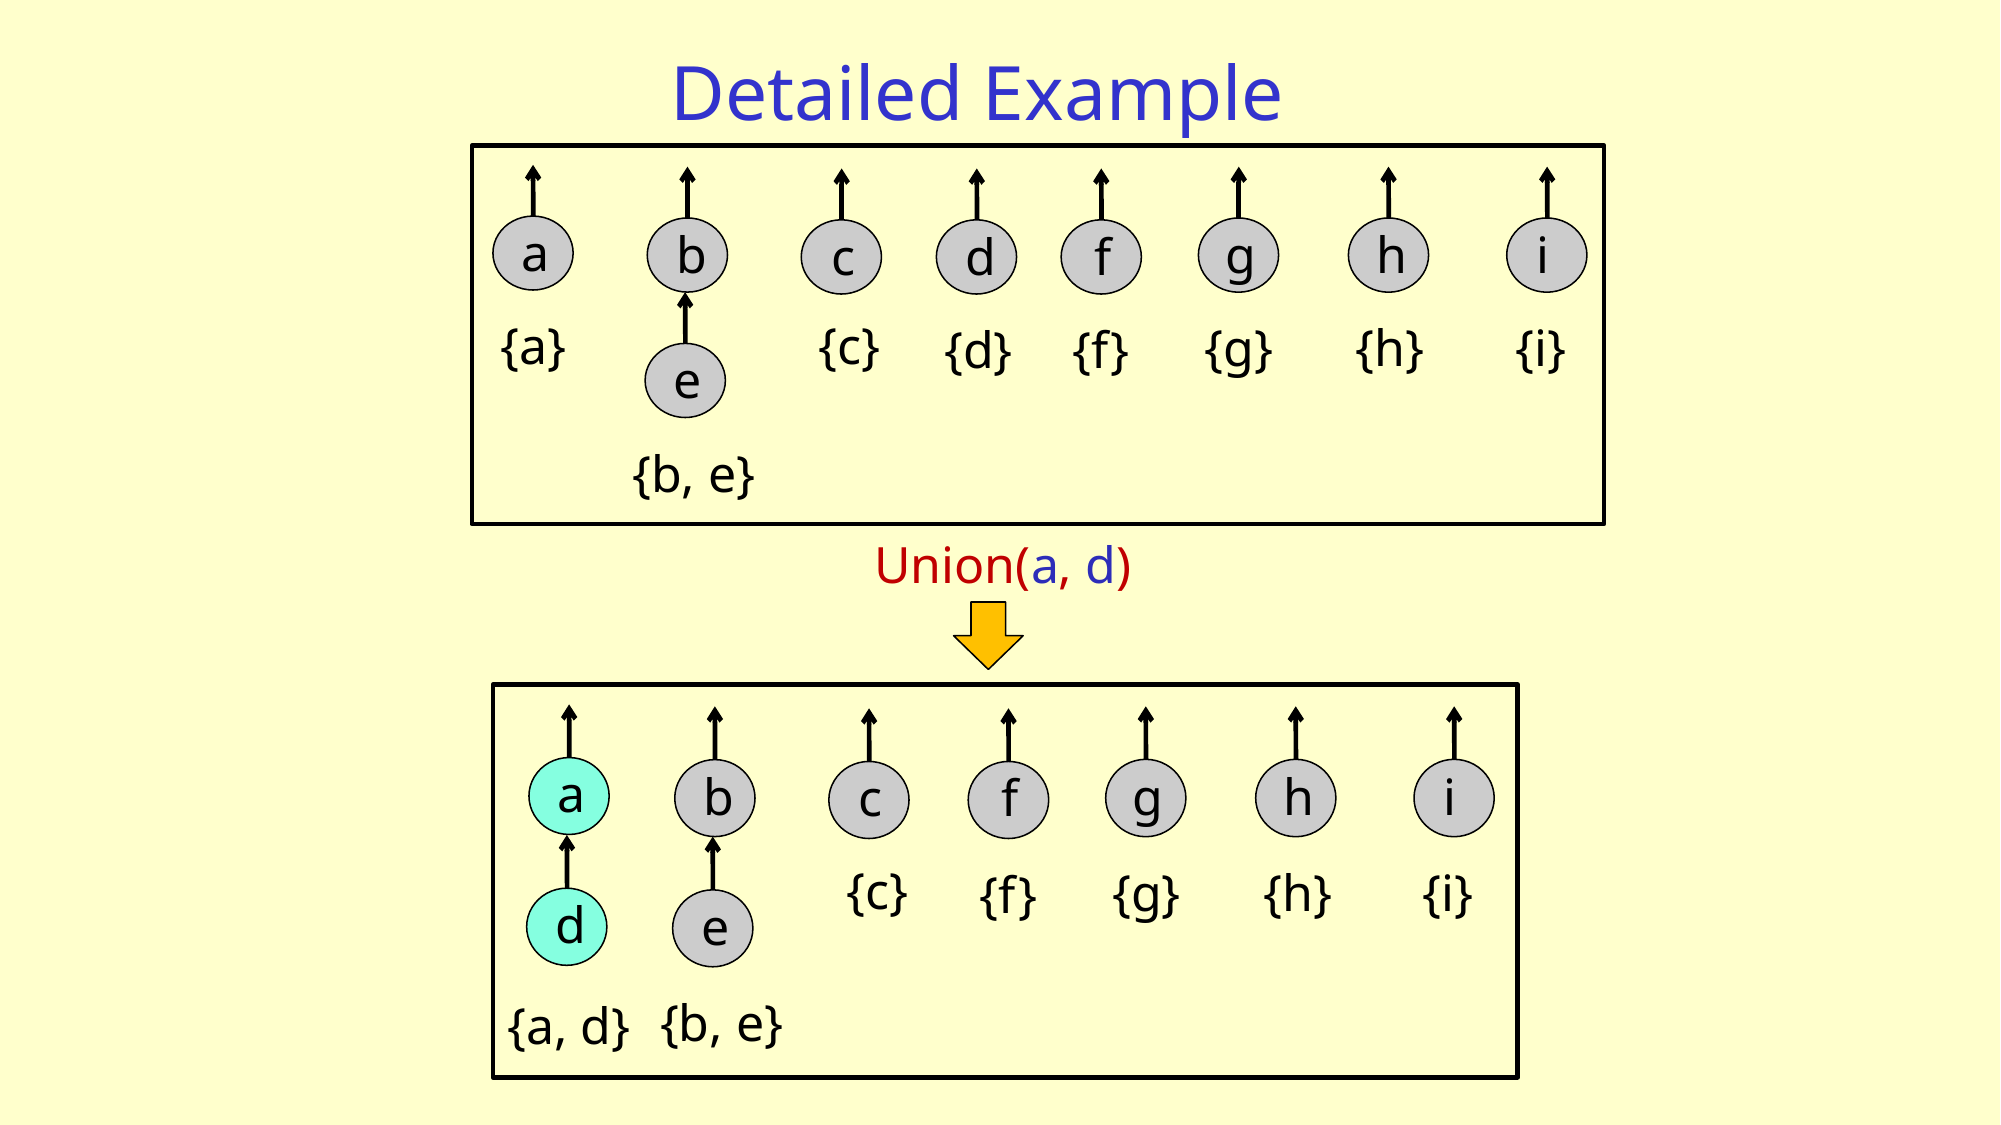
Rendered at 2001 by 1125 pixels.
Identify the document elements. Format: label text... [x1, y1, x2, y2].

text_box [646, 215, 728, 293]
title Detailed Example [305, 38, 1650, 142]
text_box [1506, 215, 1588, 293]
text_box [644, 341, 726, 418]
text_box [953, 602, 1024, 670]
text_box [1060, 217, 1142, 295]
text_box Union(a, d) [859, 526, 1147, 601]
text_box [471, 145, 1605, 524]
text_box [1348, 215, 1429, 293]
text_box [1198, 215, 1279, 293]
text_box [800, 217, 882, 295]
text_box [492, 684, 1518, 1078]
